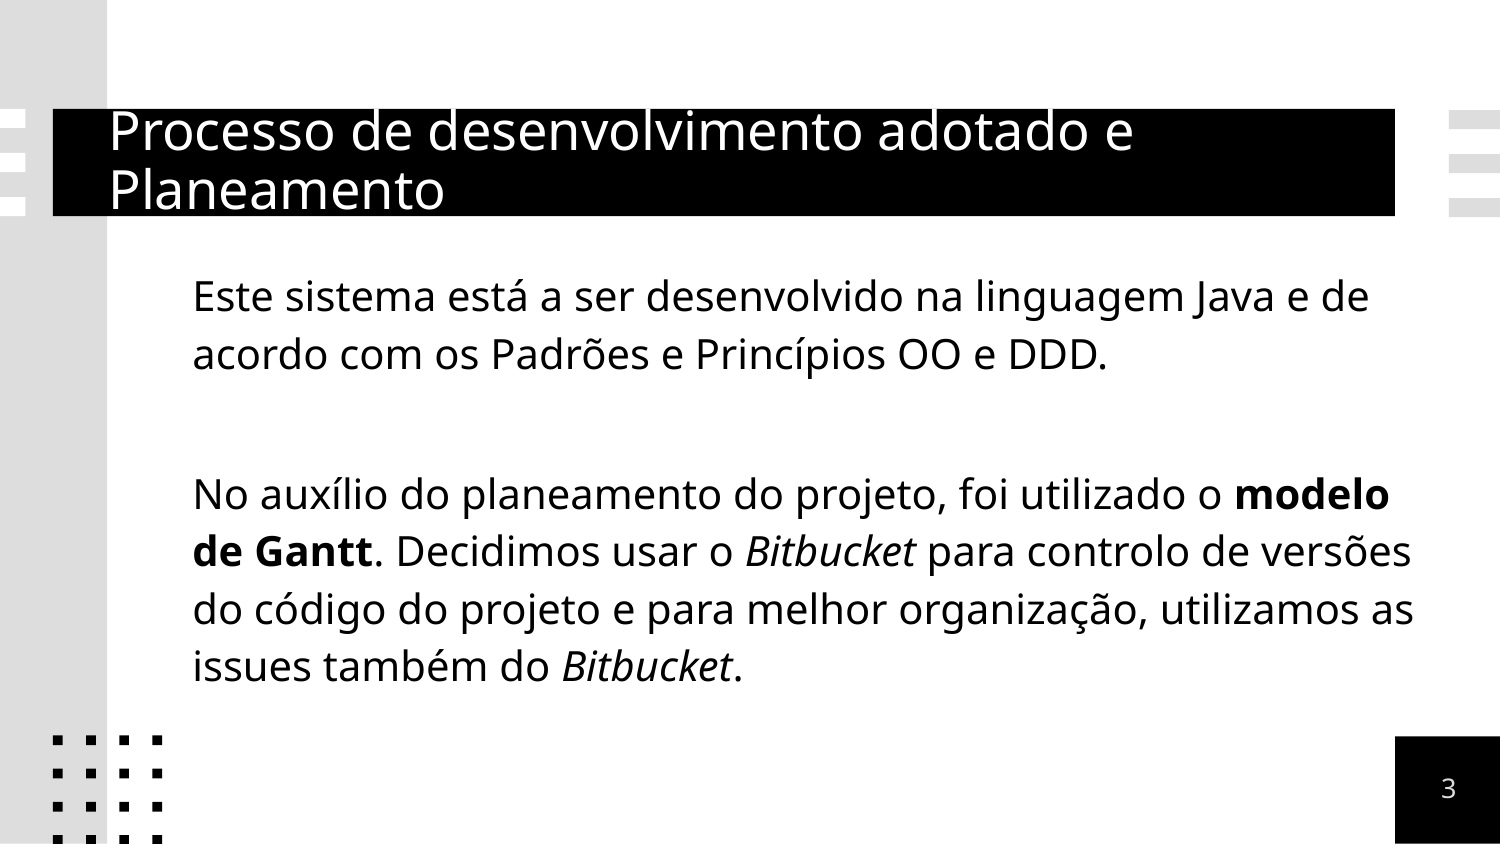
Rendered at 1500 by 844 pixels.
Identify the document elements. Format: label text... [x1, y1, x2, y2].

list Este sistema está a ser desenvolvido na linguagem Java e de acordo com os Padrões e Princípios OO e DDD. No auxílio do planeamento do projeto, foi utilizado o modelo de Gantt. Decidimos usar o Bitbucket para controlo de versões do código do projeto e para melhor organização, utilizamos as issues também do Bitbucket. [192, 262, 1447, 737]
slide_number 3 [1395, 736, 1500, 844]
title Processo de desenvolvimento adotado e Planeamento [108, 108, 1396, 217]
